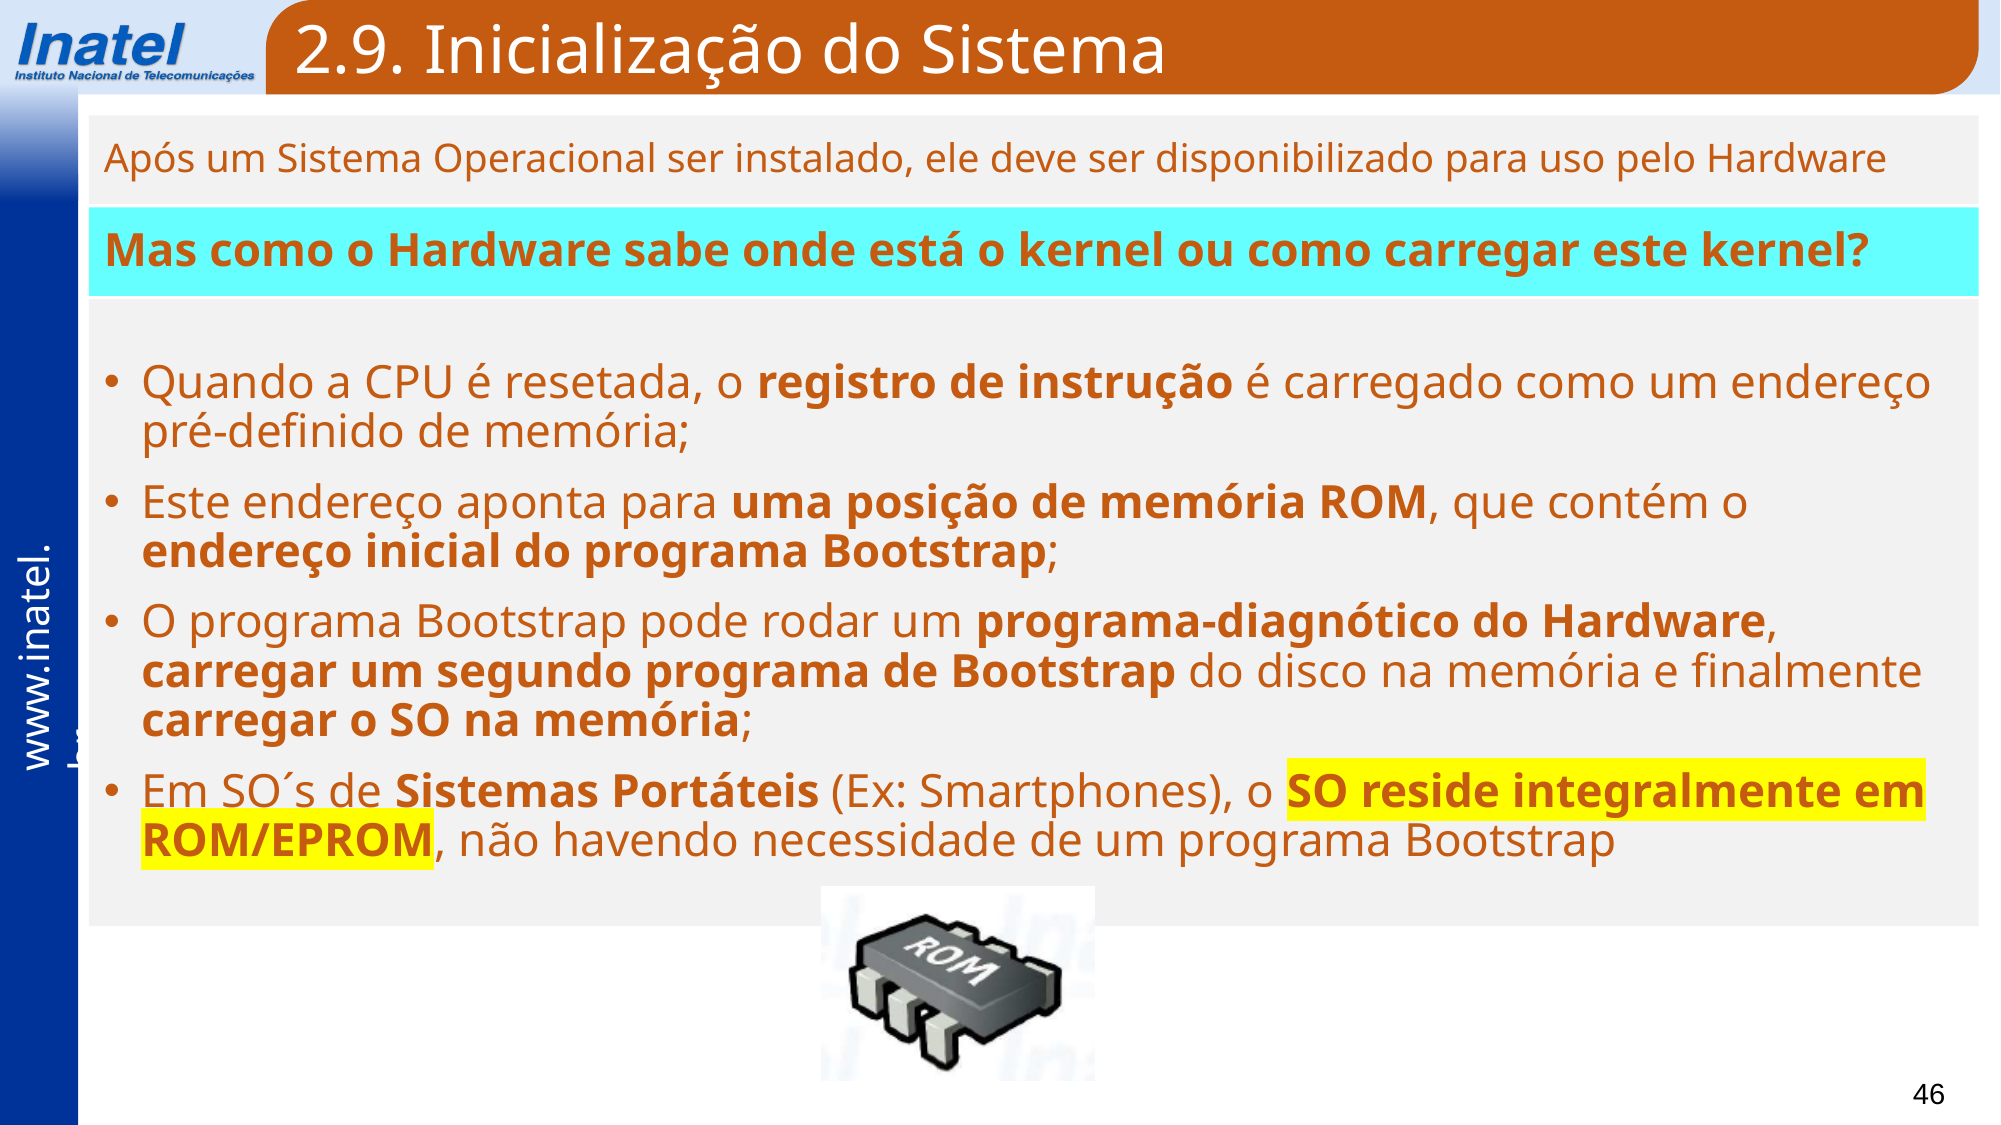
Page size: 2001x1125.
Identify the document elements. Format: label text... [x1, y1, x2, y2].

picture [821, 886, 1095, 1081]
text_box 2.9. Inicialização do Sistema [264, 0, 1980, 96]
picture [12, 20, 258, 85]
text_box Mas como o Hardware sabe onde está o kernel ou como carregar este kernel? [88, 206, 1980, 297]
text_box Quando a CPU é resetada, o registro de instrução é carregado como um endereço pré-definido de memória; Este endereço aponta para uma posição de memória ROM, que contém o endereço inicial do programa Bootstrap; O programa Bootstrap pode rodar um programa-diagnótico do Hardware, carregar um segundo programa de Bootstrap do disco na memória e finalmente carregar o SO na memória; Em SO´s de Sistemas Portáteis (Ex: Smartphones), o SO reside integralmente em ROM/EPROM, não havendo necessidade de um programa Bootstrap [88, 298, 1980, 927]
text_box Após um Sistema Operacional ser instalado, ele deve ser disponibilizado para uso pelo Hardware [88, 114, 1980, 205]
